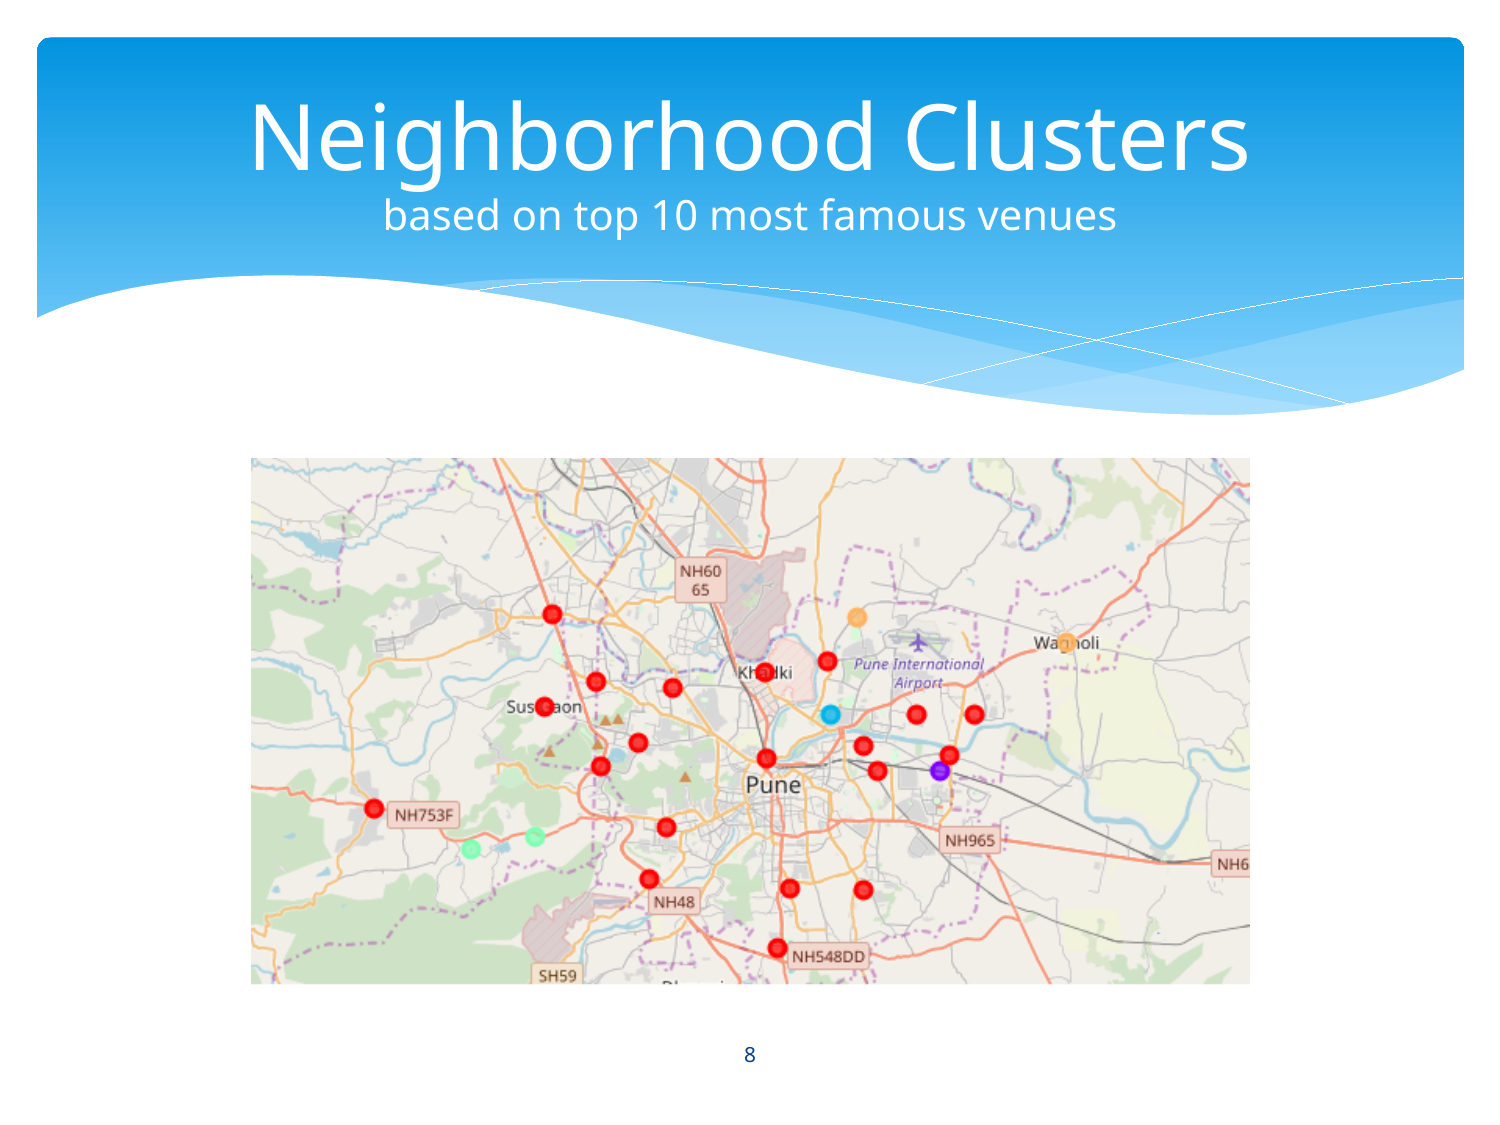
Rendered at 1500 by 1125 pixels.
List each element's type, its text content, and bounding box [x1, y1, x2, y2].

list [251, 458, 1251, 986]
slide_number 8 [654, 1025, 846, 1086]
title Neighborhood Clusters based on top 10 most famous venues [75, 55, 1425, 261]
